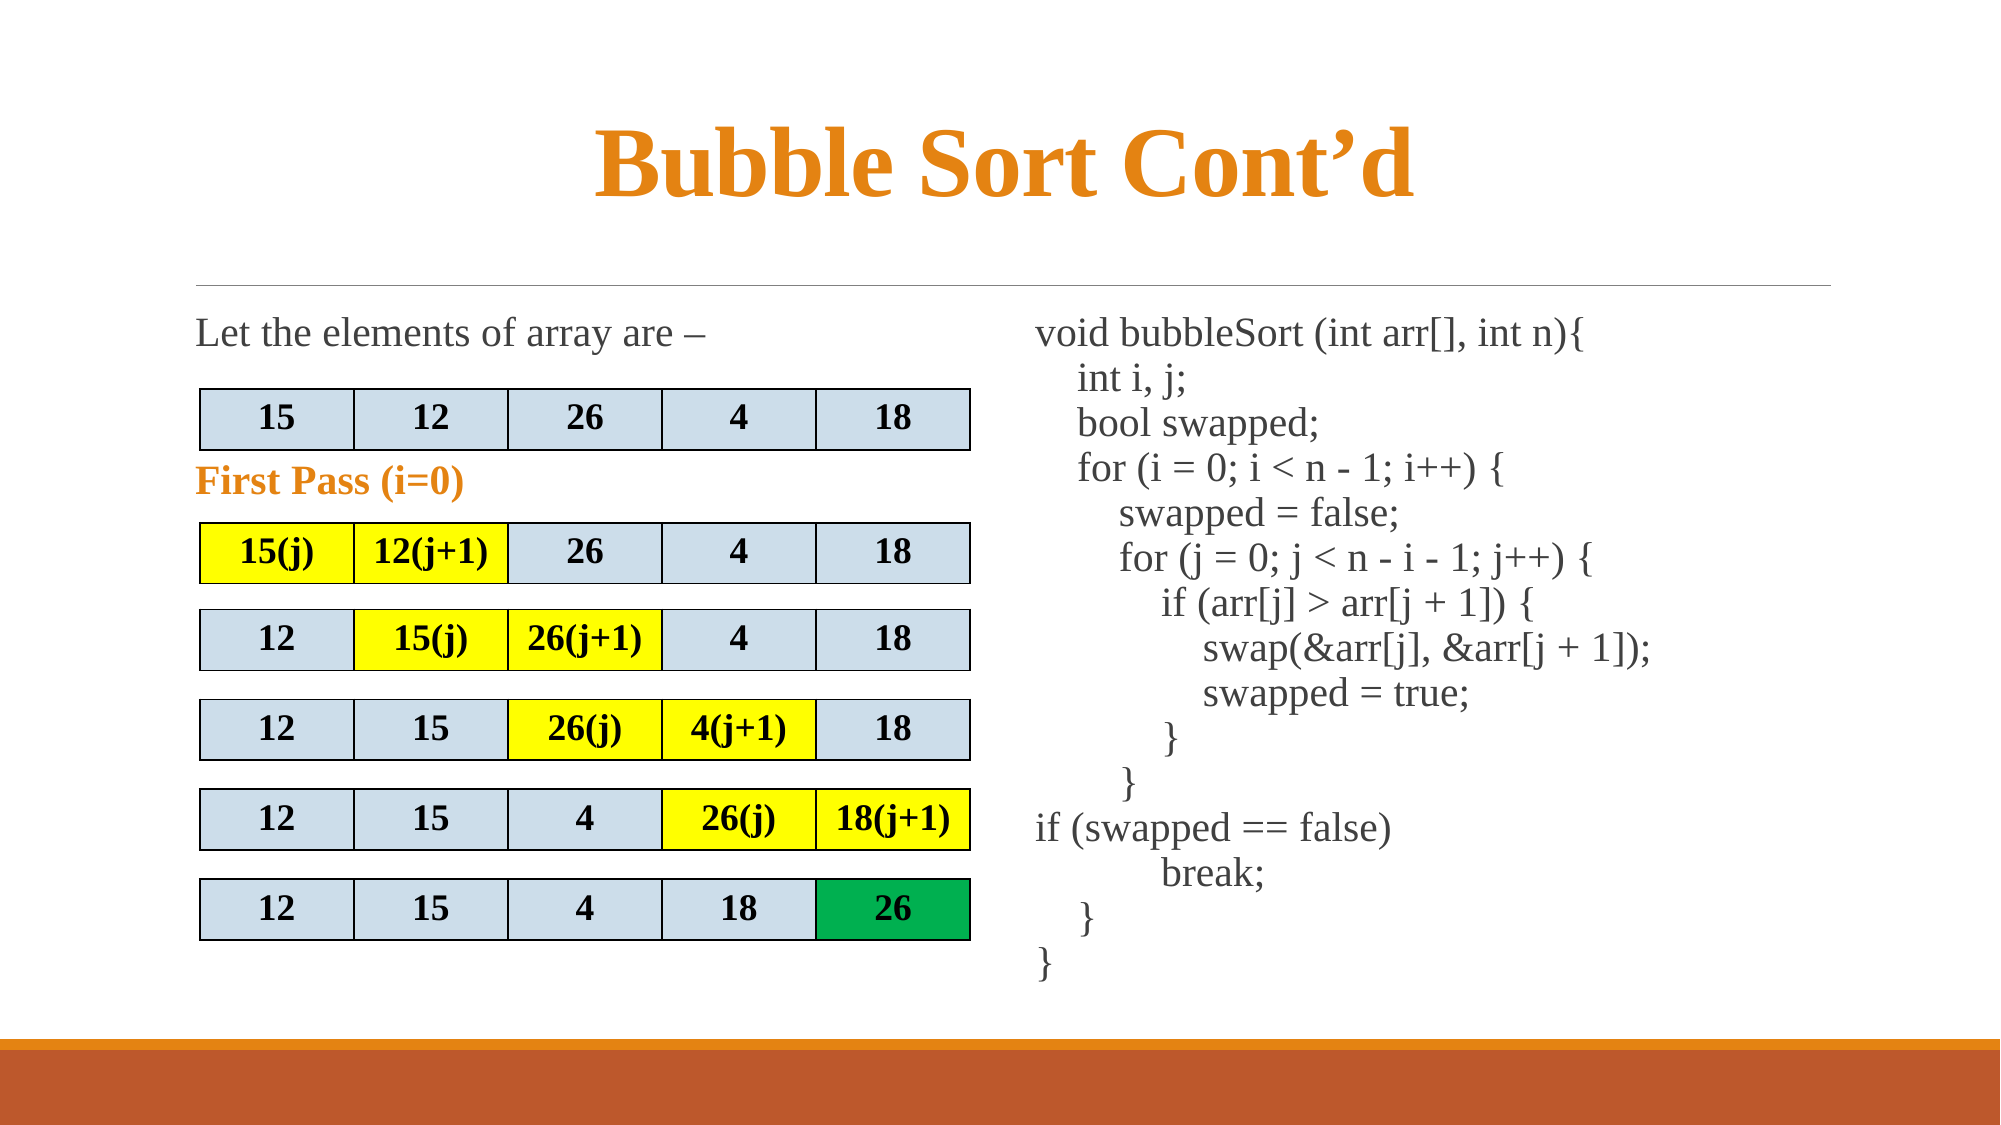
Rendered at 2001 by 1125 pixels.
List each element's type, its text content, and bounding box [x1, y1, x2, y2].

table_header 26(j+1) [509, 610, 661, 670]
table_header 4 [663, 524, 815, 583]
table_header 4 [509, 790, 661, 849]
title Bubble Sort Cont’d [180, 47, 1830, 285]
table_header 15(j) [355, 610, 507, 670]
table_header 15 [355, 880, 507, 939]
table_header 15(j) [201, 524, 353, 583]
table_header 18 [817, 700, 969, 759]
list Let the elements of array are – First Pass (i=0) [180, 302, 990, 963]
table_header 18 [817, 524, 969, 583]
table_header 12 [355, 390, 507, 449]
table_header 26(j) [509, 700, 661, 759]
table_header 18 [817, 610, 969, 670]
table_header 12 [201, 700, 353, 759]
table_header 26 [817, 880, 969, 939]
table_header 4 [509, 880, 661, 939]
table_header 15 [355, 790, 507, 849]
table_header 18 [817, 390, 969, 449]
table_header 18 [663, 880, 815, 939]
table_header 26 [509, 390, 661, 449]
table_header 15 [355, 700, 507, 759]
table_header 12 [201, 610, 353, 670]
table_header 12(j+1) [355, 524, 507, 583]
table_header 4 [663, 390, 815, 449]
table_header 12 [201, 880, 353, 939]
table_header 15 [201, 390, 353, 449]
table_header 4 [663, 610, 815, 670]
table_header 4(j+1) [663, 700, 815, 759]
table_header 26 [509, 524, 661, 583]
table_header 26(j) [663, 790, 815, 849]
table_header 18(j+1) [817, 790, 969, 849]
table_header 12 [201, 790, 353, 849]
list void bubbleSort (int arr[], int n){ int i, j; bool swapped; for (i = 0; i < n - 1; i++) { swapped = false; for (j = 0; j < n - i - 1; j++) { if (arr[j] > arr[j + 1]) { swap(&arr[j], &arr[j + 1]); swapped = true; } } if (swapped == false) break; } } [1020, 302, 1830, 1031]
